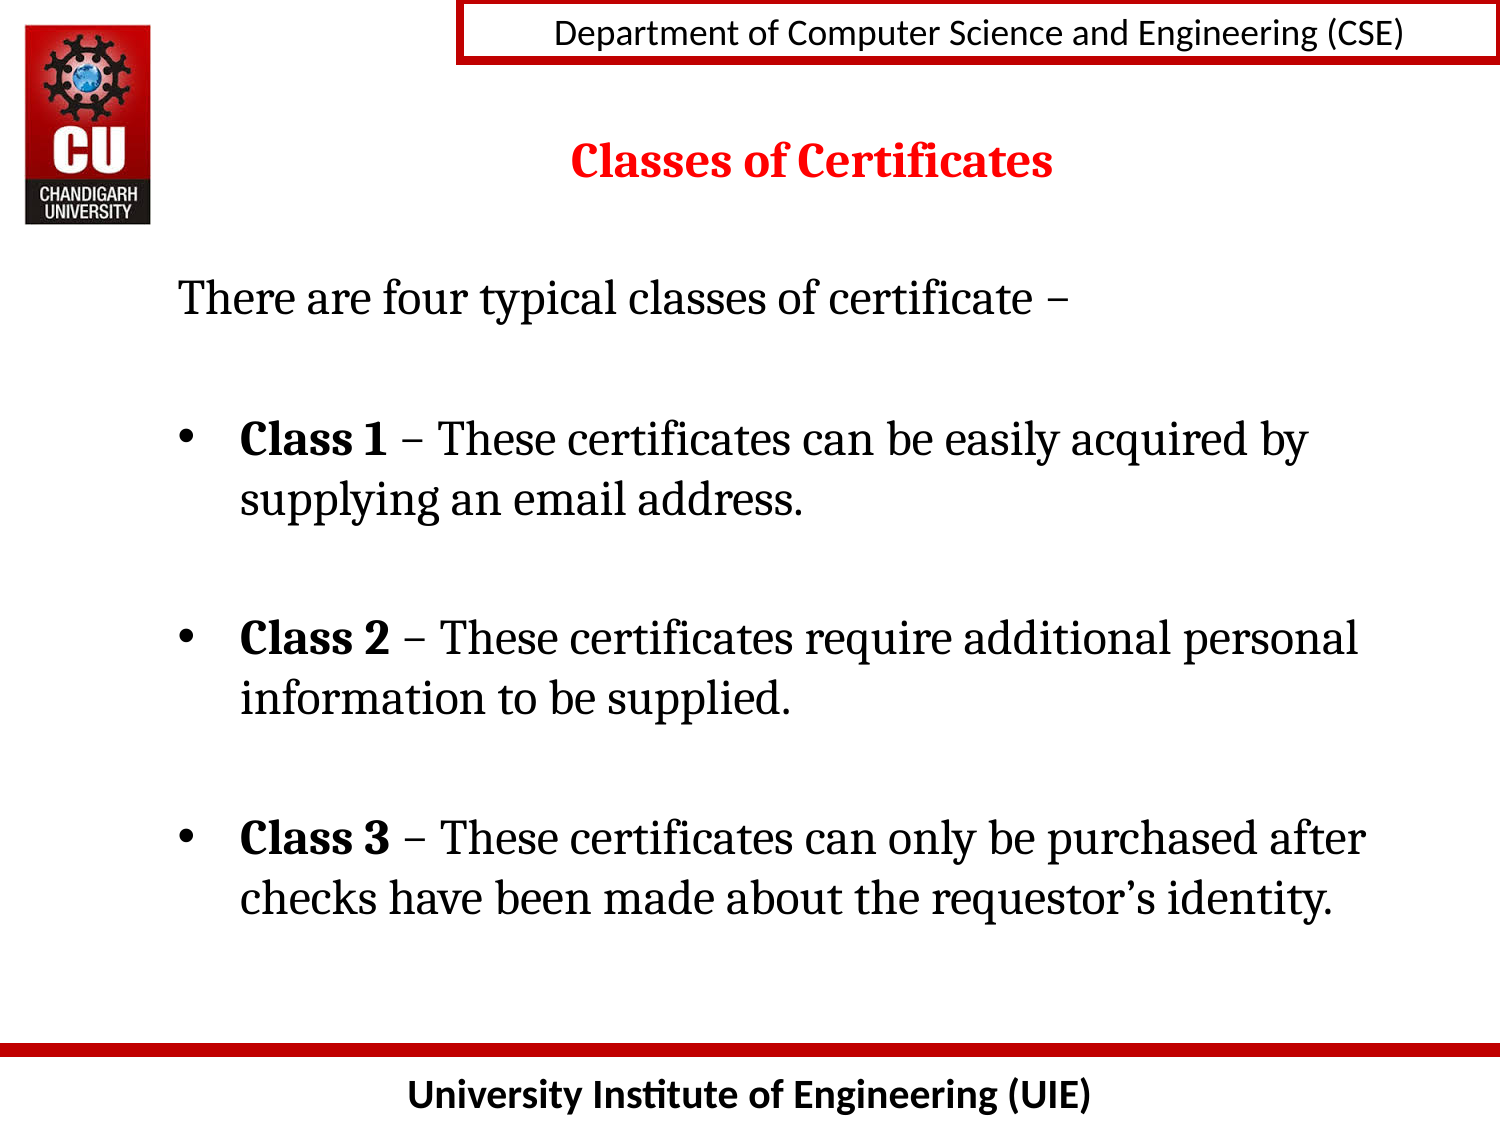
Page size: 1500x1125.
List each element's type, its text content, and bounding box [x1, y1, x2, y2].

picture [24, 24, 151, 225]
list There are four typical classes of certificate − Class 1 − These certificates can be easily acquired by supplying an email address. Class 2 − These certificates require additional personal information to be supplied. Class 3 − These certificates can only be purchased after checks have been made about the requestor’s identity. [150, 249, 1463, 988]
title Classes of Certificates [162, 137, 1463, 238]
